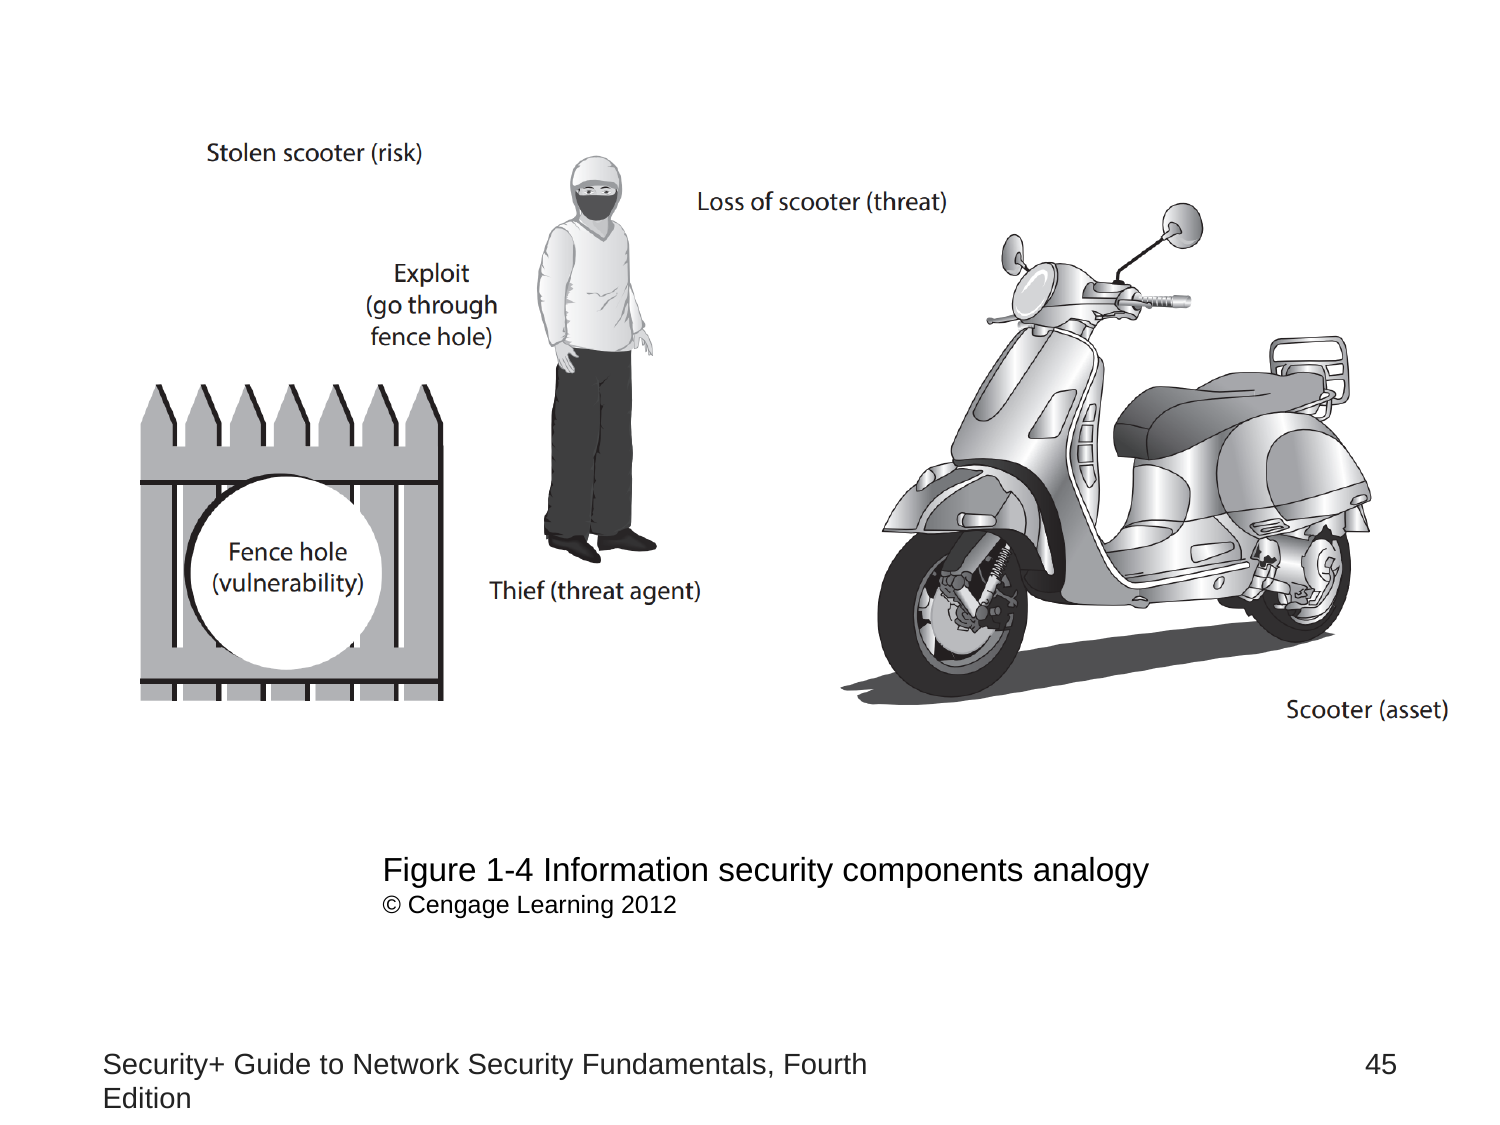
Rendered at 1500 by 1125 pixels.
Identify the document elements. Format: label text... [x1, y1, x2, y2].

picture [24, 112, 1461, 734]
text_box 45 [1324, 1037, 1413, 1100]
text_box Figure 1-4 Information security components analogy © Cengage Learning 2012 [367, 840, 1175, 926]
text_box Security+ Guide to Network Security Fundamentals, Fourth Edition [87, 1037, 938, 1100]
